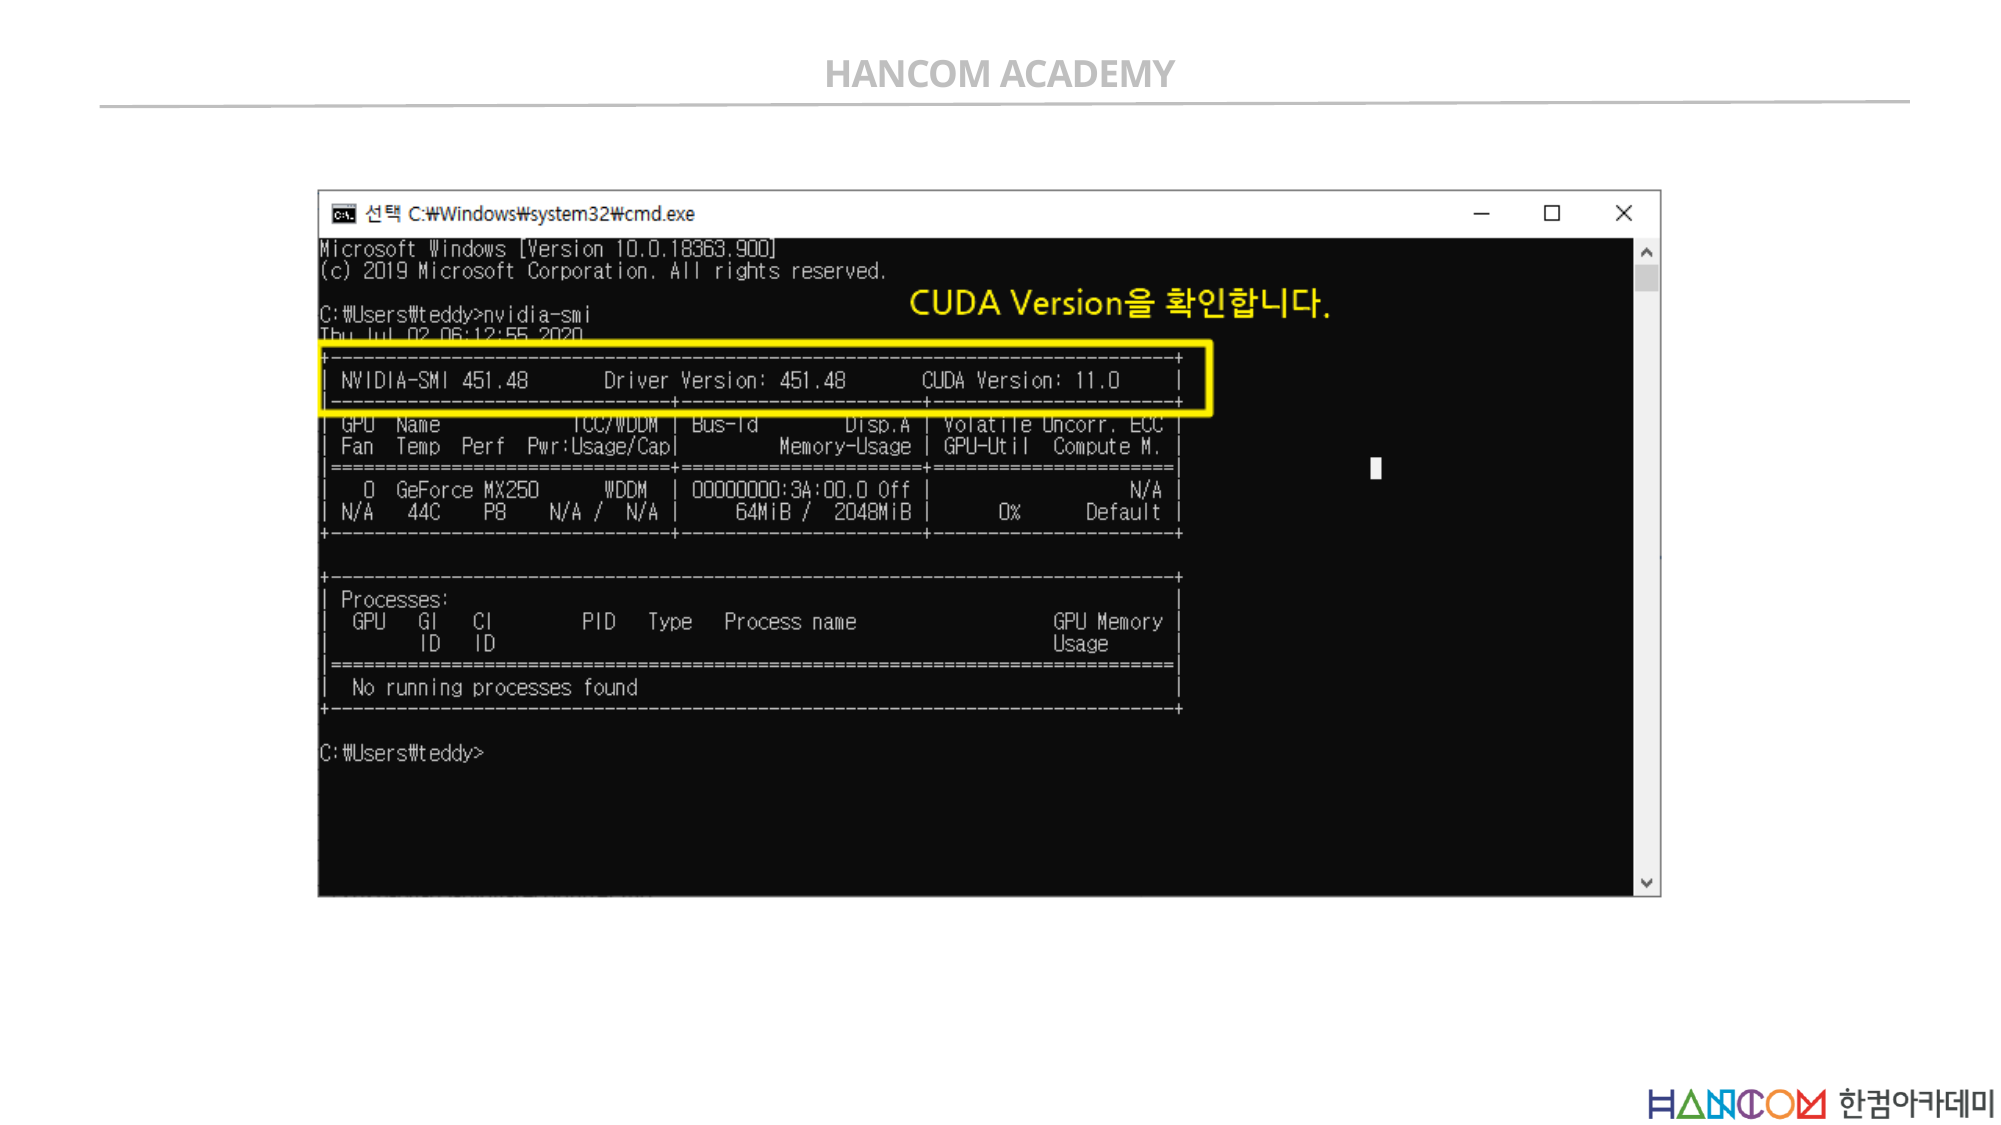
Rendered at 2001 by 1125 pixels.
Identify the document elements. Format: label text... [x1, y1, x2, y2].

picture [1646, 1086, 1998, 1124]
picture [310, 171, 1690, 954]
text_box HANCOM ACADEMY [763, 41, 1237, 104]
